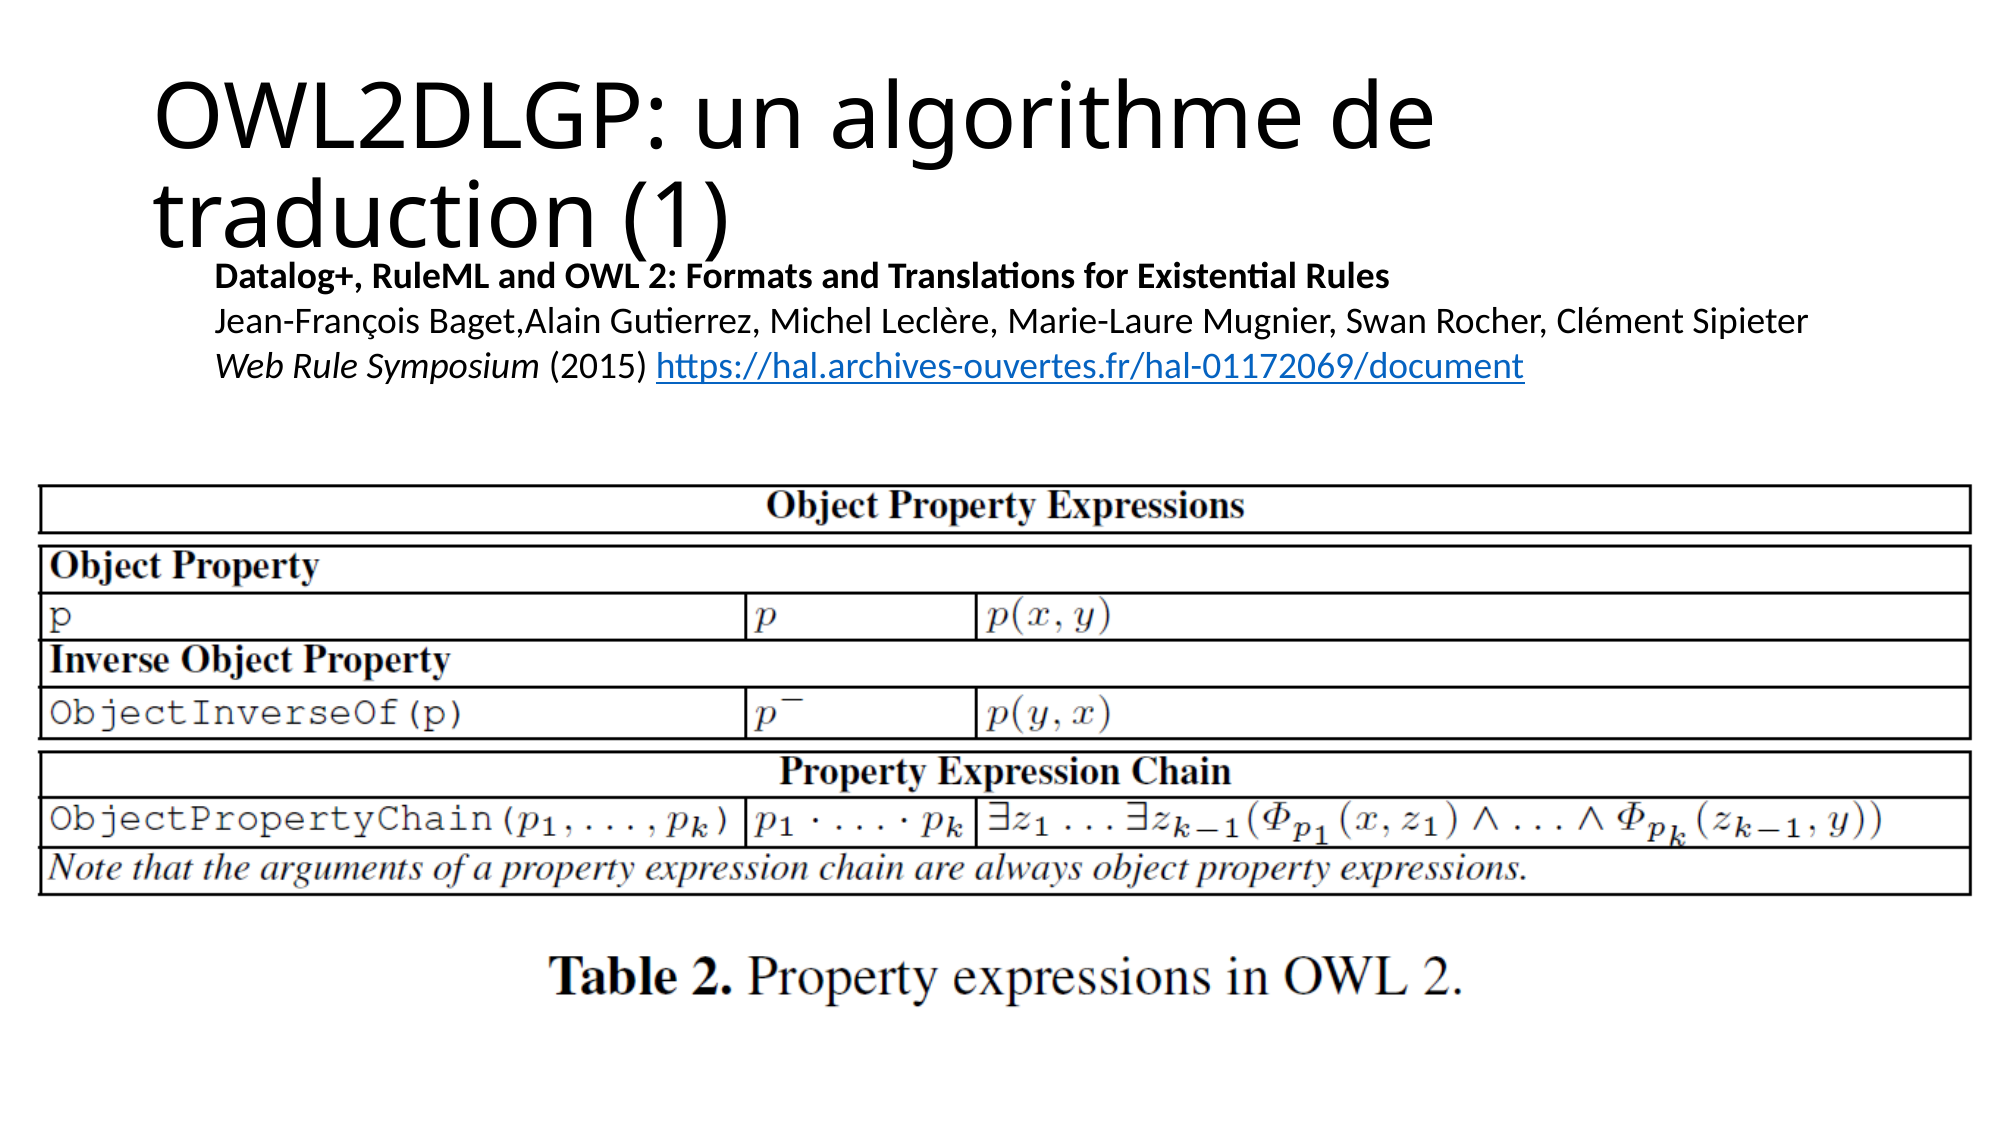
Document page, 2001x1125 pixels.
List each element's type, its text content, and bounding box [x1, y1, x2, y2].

text_box Datalog+, RuleML and OWL 2: Formats and Translations for Existential Rules Jean-François Baget,Alain Gutierrez, Michel Leclère, Marie-Laure Mugnier, Swan Rocher, Clément Sipieter Web Rule Symposium (2015) https://hal.archives-ouvertes.fr/hal-01172069/document [199, 244, 1826, 394]
picture [0, 461, 2000, 1030]
title OWL2DLGP: un algorithme de traduction (1) [137, 59, 1863, 278]
